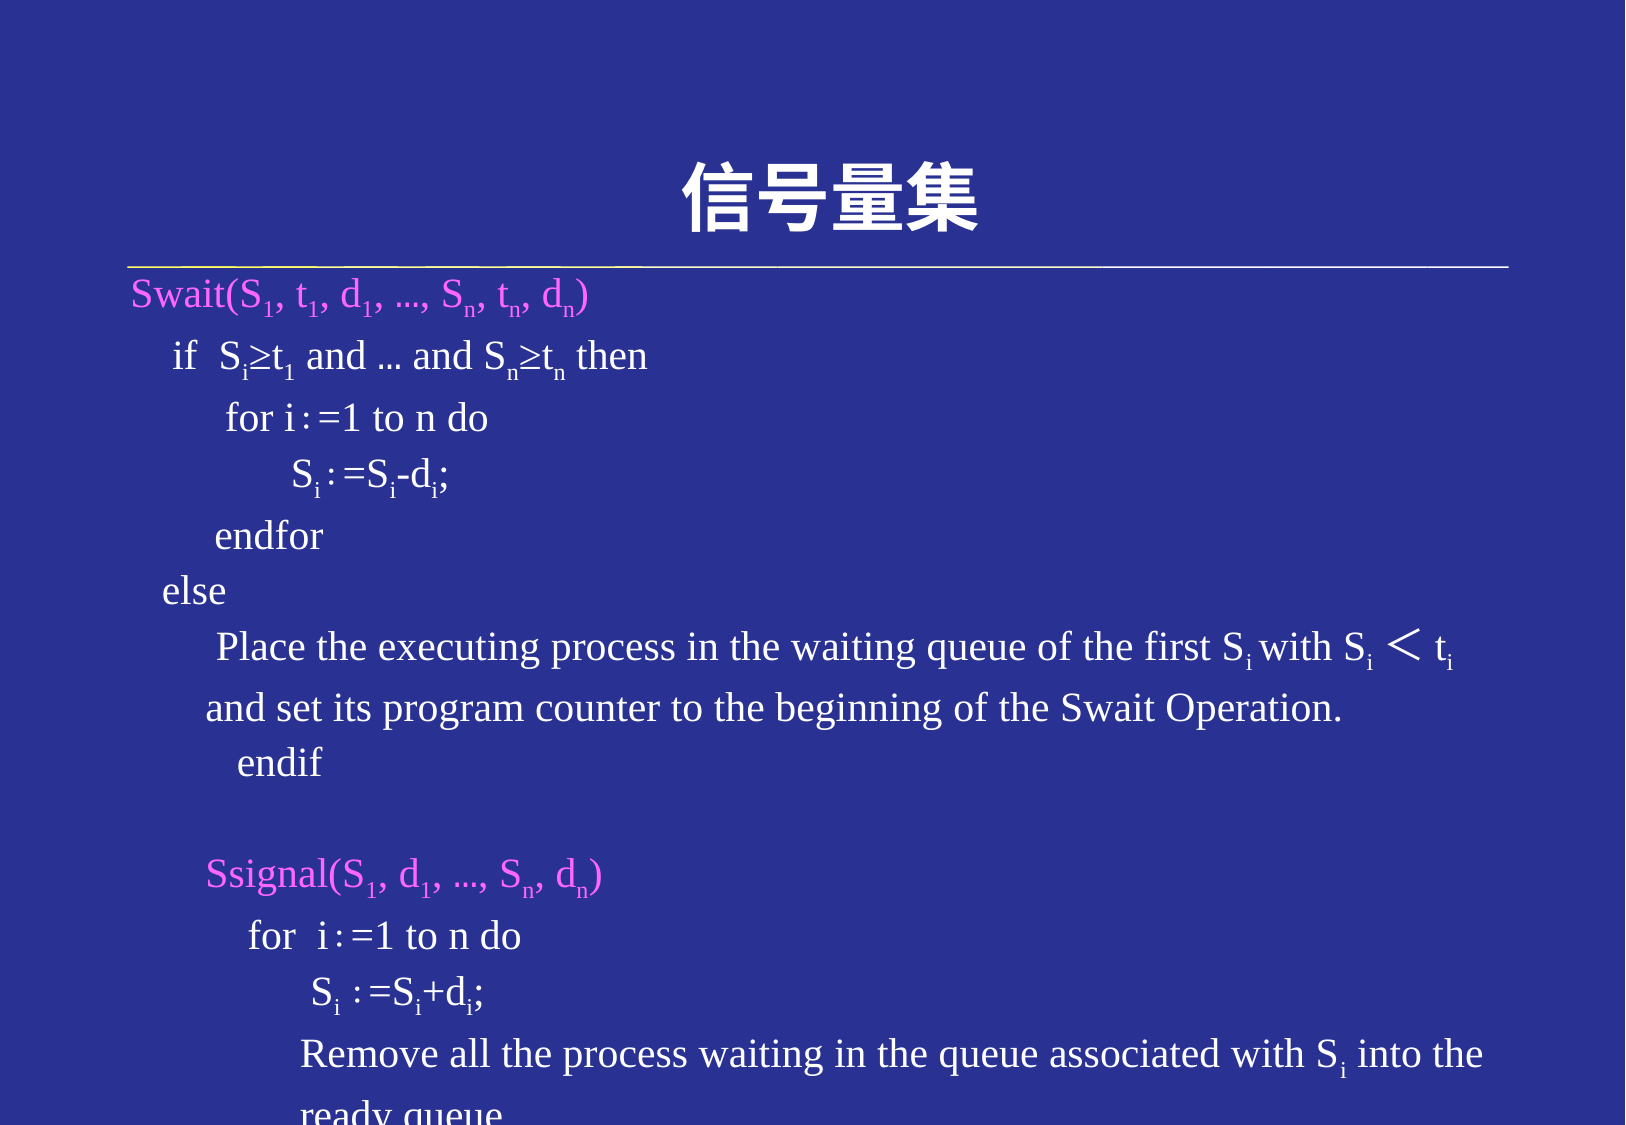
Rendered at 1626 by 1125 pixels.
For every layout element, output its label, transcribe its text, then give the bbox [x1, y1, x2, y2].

text_box Swait(S1, t1, d1, …, Sn, tn, dn) if Si≥t1 and … and Sn≥tn then for i∶=1 to n do Si∶=Si-di; endfor else Place the executing process in the waiting queue of the first Si with Si＜ti and set its program counter to the beginning of the Swait Operation. endif Ssignal(S1, d1, …, Sn, dn) for i∶=1 to n do Si ∶=Si+di; Remove all the process waiting in the queue associated with Si into the ready queue endfor [115, 252, 1516, 1125]
title 信号量集 [139, 101, 1521, 290]
